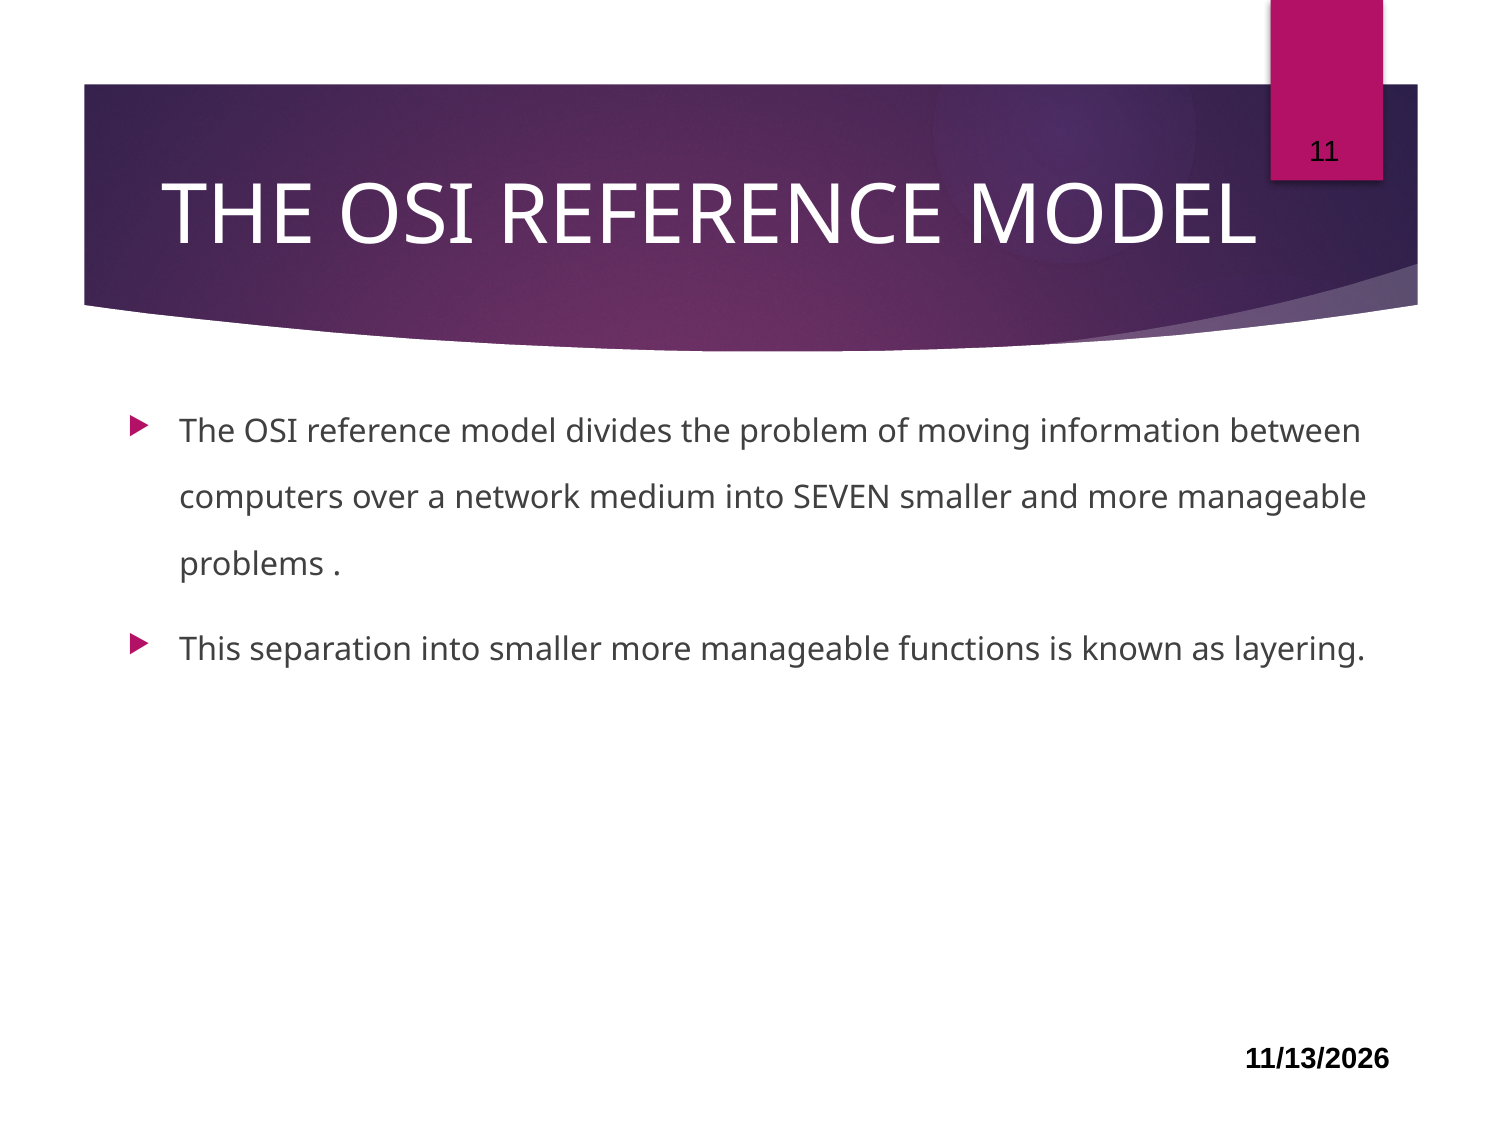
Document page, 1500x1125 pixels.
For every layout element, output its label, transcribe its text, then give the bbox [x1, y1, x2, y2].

list The OSI reference model divides the problem of moving information between computers over a network medium into SEVEN smaller and more manageable problems . This separation into smaller more manageable functions is known as layering. [112, 375, 1425, 738]
slide_number 11 [1259, 48, 1390, 175]
title THE OSI REFERENCE MODEL [37, 50, 1313, 270]
slide_number 03-Jul-22 [1149, 1044, 1405, 1082]
